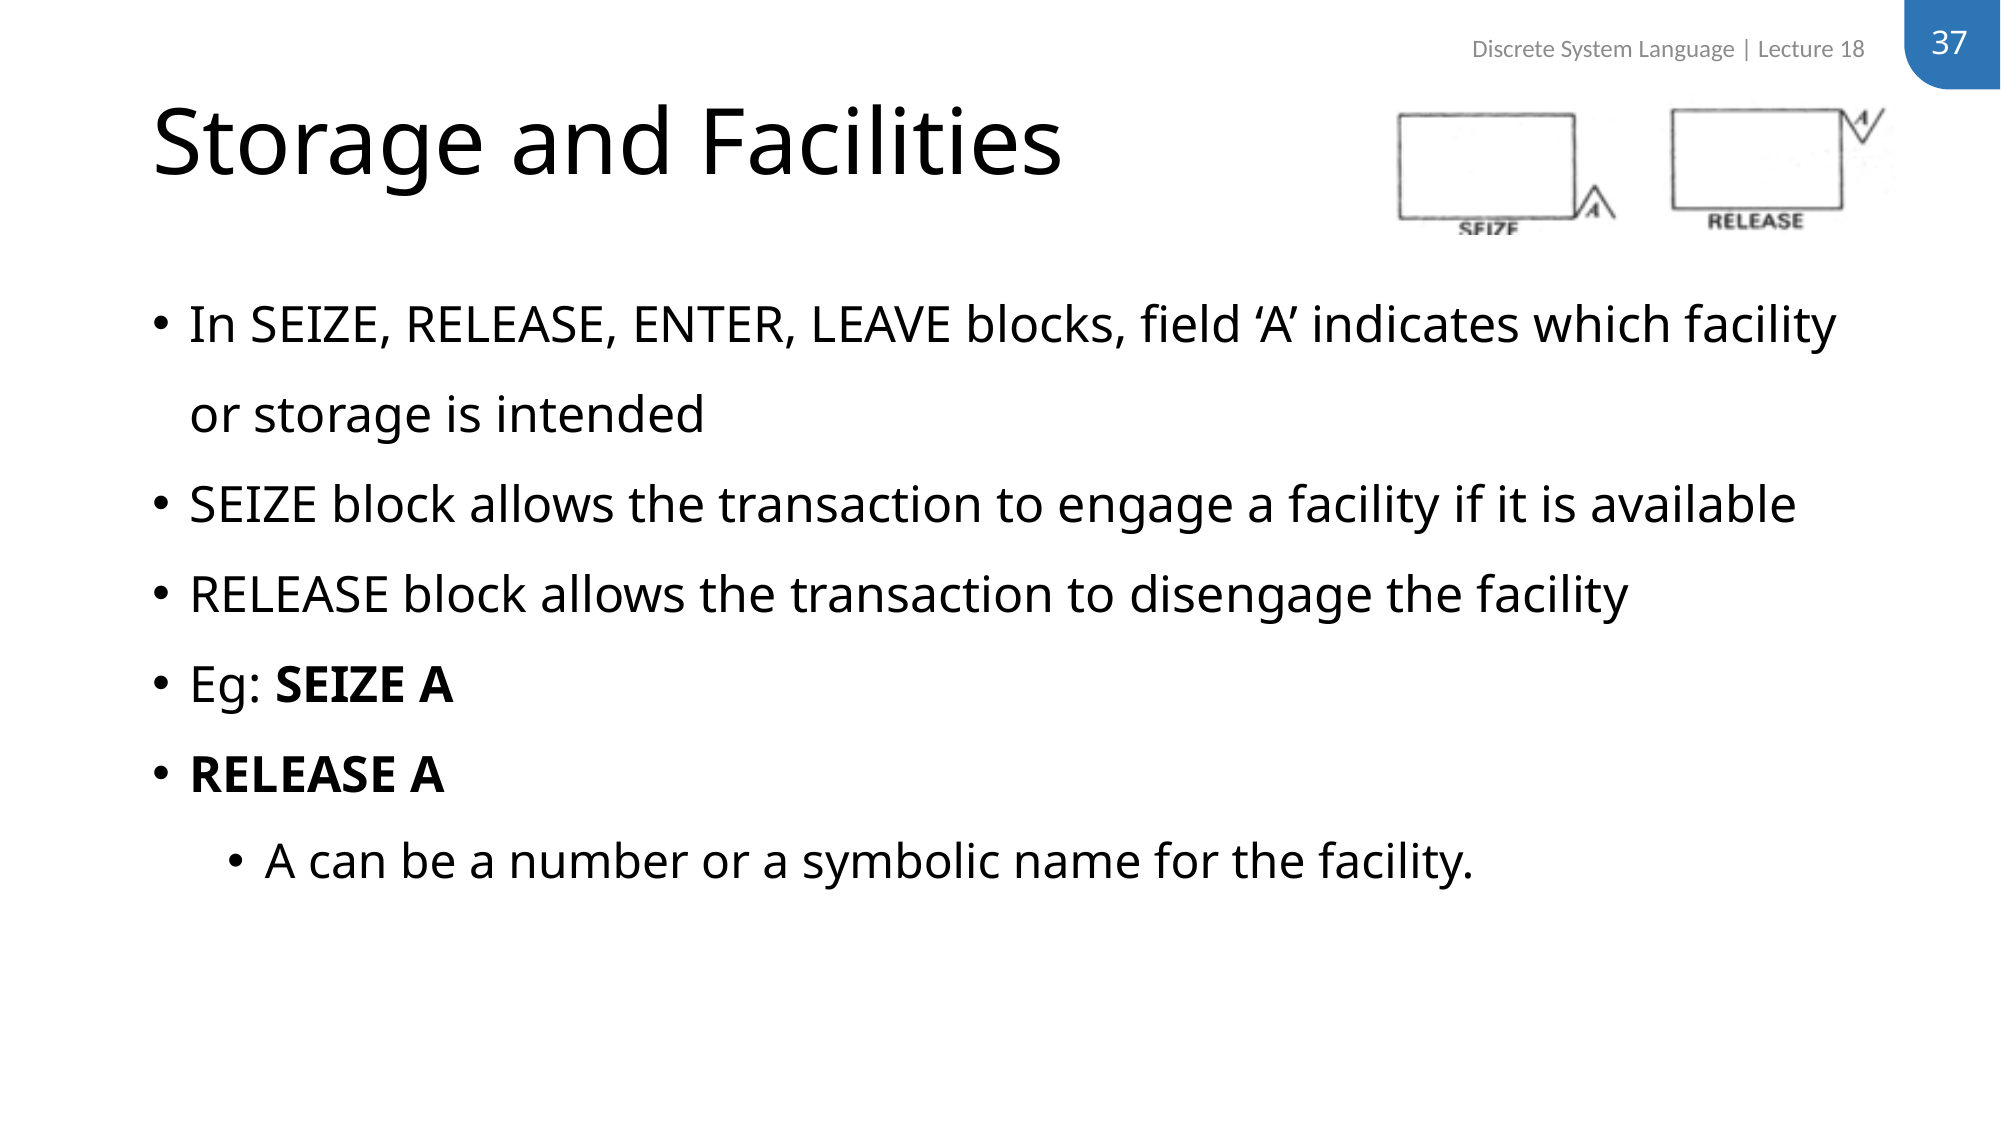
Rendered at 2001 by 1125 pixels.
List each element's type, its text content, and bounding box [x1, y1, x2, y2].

picture [1388, 99, 1623, 235]
list In SEIZE, RELEASE, ENTER, LEAVE blocks, field ‘A’ indicates which facility or storage is intended SEIZE block allows the transaction to engage a facility if it is available RELEASE block allows the transaction to disengage the facility Eg: SEIZE A RELEASE A A can be a number or a symbolic name for the facility. [137, 254, 1863, 1062]
picture [1661, 93, 1896, 235]
title Storage and Facilities [137, 59, 1863, 231]
footer Discrete System Language | Lecture 18 [1205, 17, 1881, 78]
slide_number 37 [1887, 14, 1984, 75]
